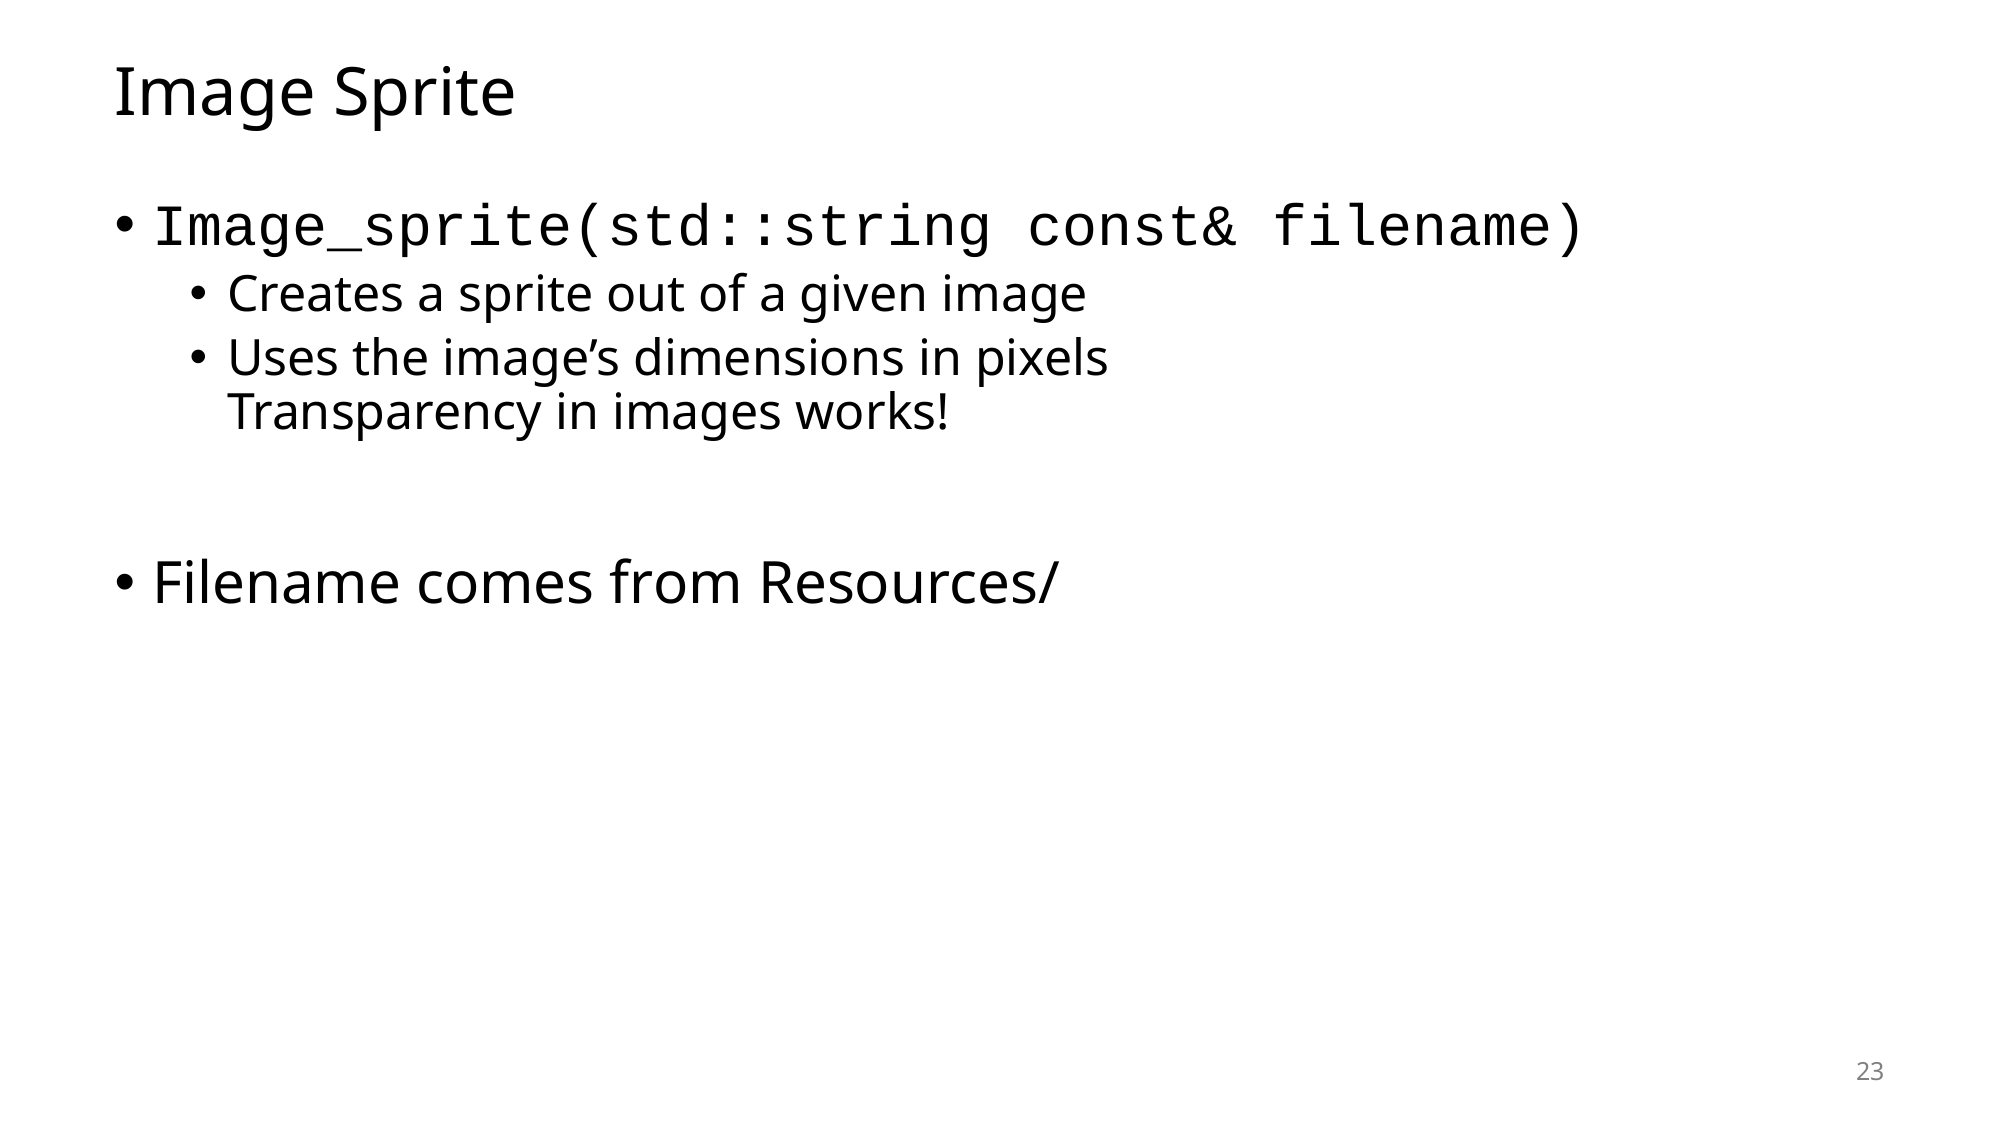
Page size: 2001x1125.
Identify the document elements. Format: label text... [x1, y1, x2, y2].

list Image_sprite(std::string const& filename) Creates a sprite out of a given image Uses the image’s dimensions in pixels Transparency in images works! Filename comes from Resources/ [99, 187, 1900, 1013]
slide_number 23 [1749, 1042, 1900, 1103]
title Image Sprite [99, 37, 1900, 150]
